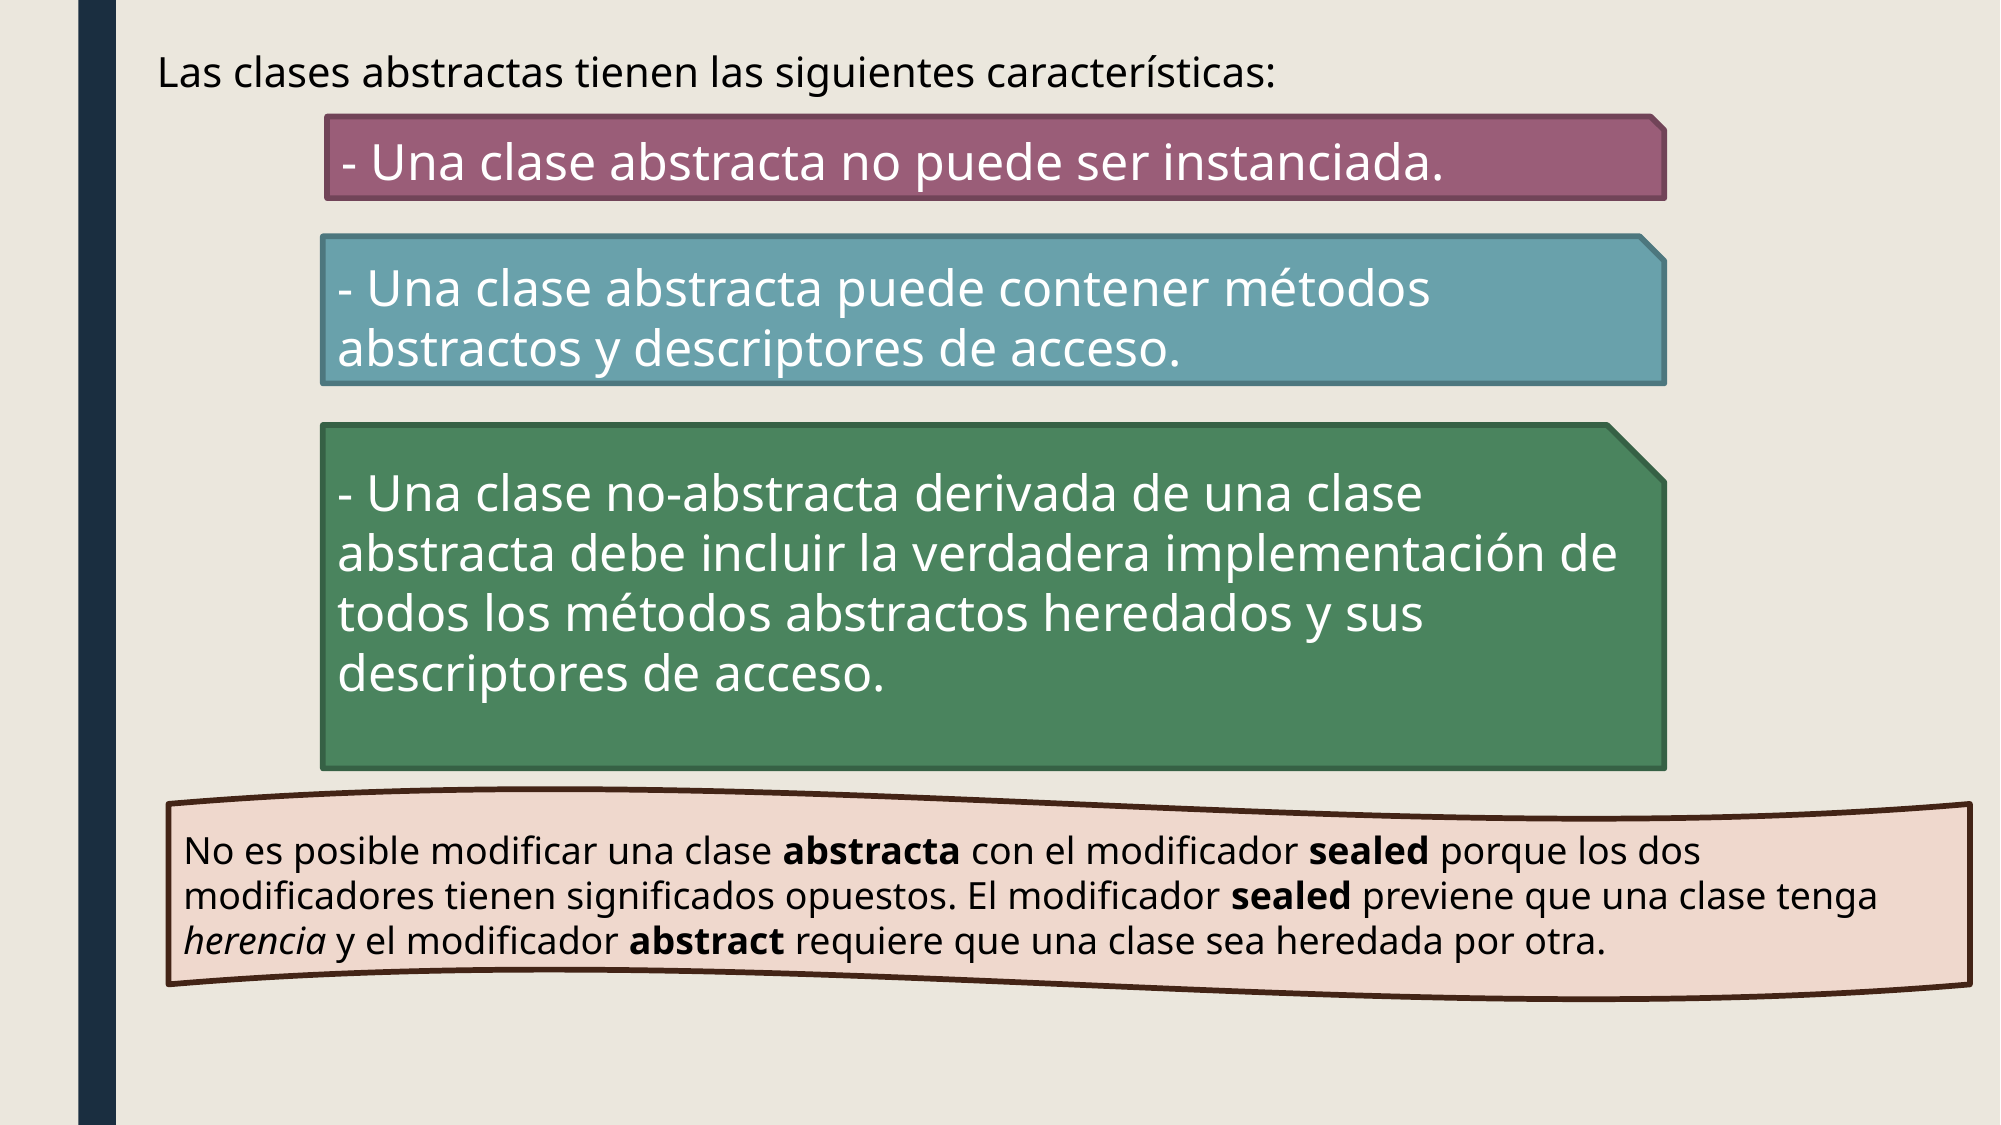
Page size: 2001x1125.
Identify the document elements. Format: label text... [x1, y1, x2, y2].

text_box - Una clase abstracta no puede ser instanciada. [324, 113, 1668, 201]
text_box No es posible modificar una clase abstracta con el modificador sealed porque los dos modificadores tienen significados opuestos. El modificador sealed previene que una clase tenga herencia y el modificador abstract requiere que una clase sea heredada por otra. [165, 786, 1973, 1003]
text_box - Una clase no-abstracta derivada de una clase abstracta debe incluir la verdadera implementación de todos los métodos abstractos heredados y sus descriptores de acceso. [319, 422, 1668, 772]
text_box Las clases abstractas tienen las siguientes características: [131, 38, 1933, 104]
text_box - Una clase abstracta puede contener métodos abstractos y descriptores de acceso. [319, 233, 1668, 387]
